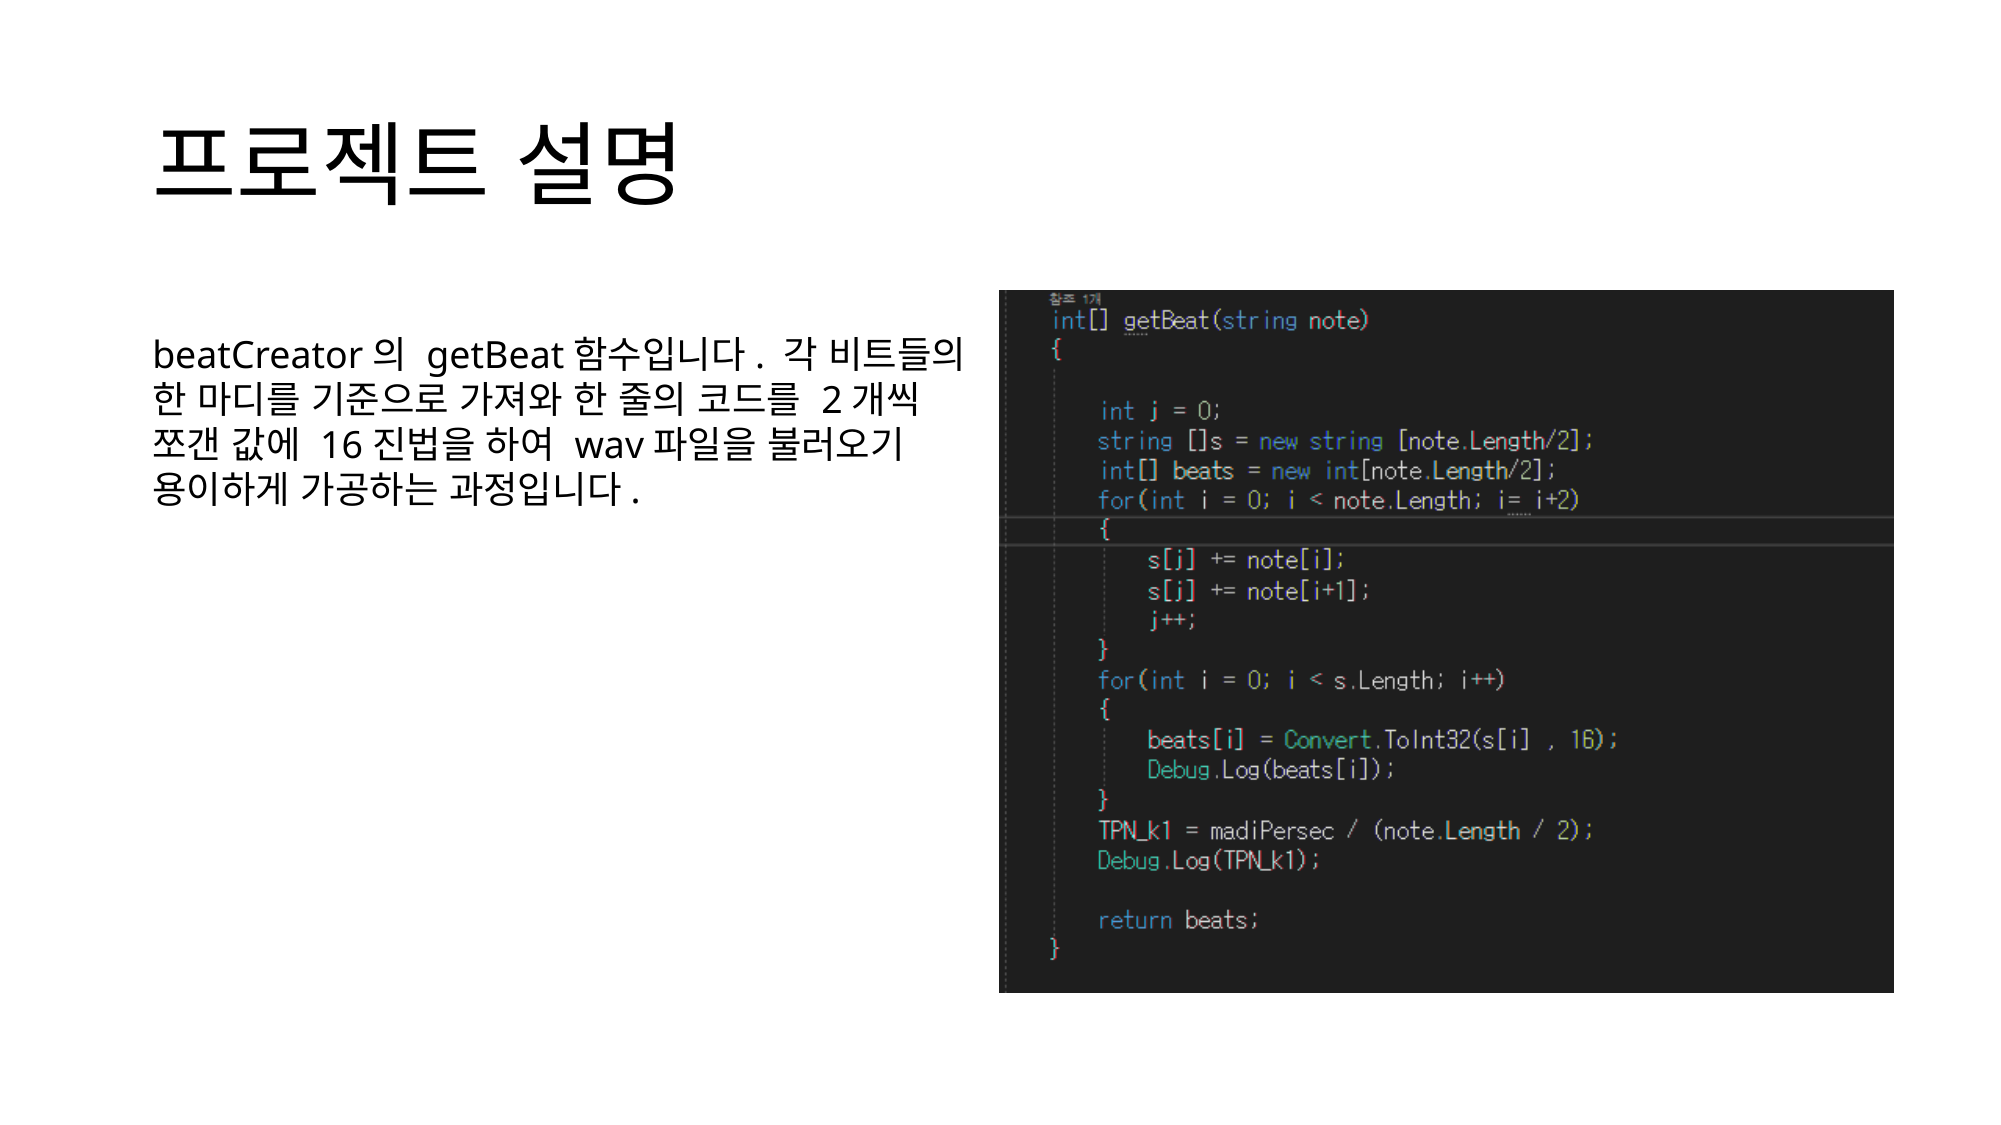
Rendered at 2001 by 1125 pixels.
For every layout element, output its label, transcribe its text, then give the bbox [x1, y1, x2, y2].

text_box beatCreator의 getBeat함수입니다. 각 비트들의 한 마디를 기준으로 가져와 한 줄의 코드를 2개씩 쪼갠 값에 16진법을 하여 wav파일을 불러오기 용이하게 가공하는 과정입니다. [137, 324, 999, 519]
title 프로젝트 설명 [137, 59, 1863, 278]
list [999, 290, 1894, 993]
